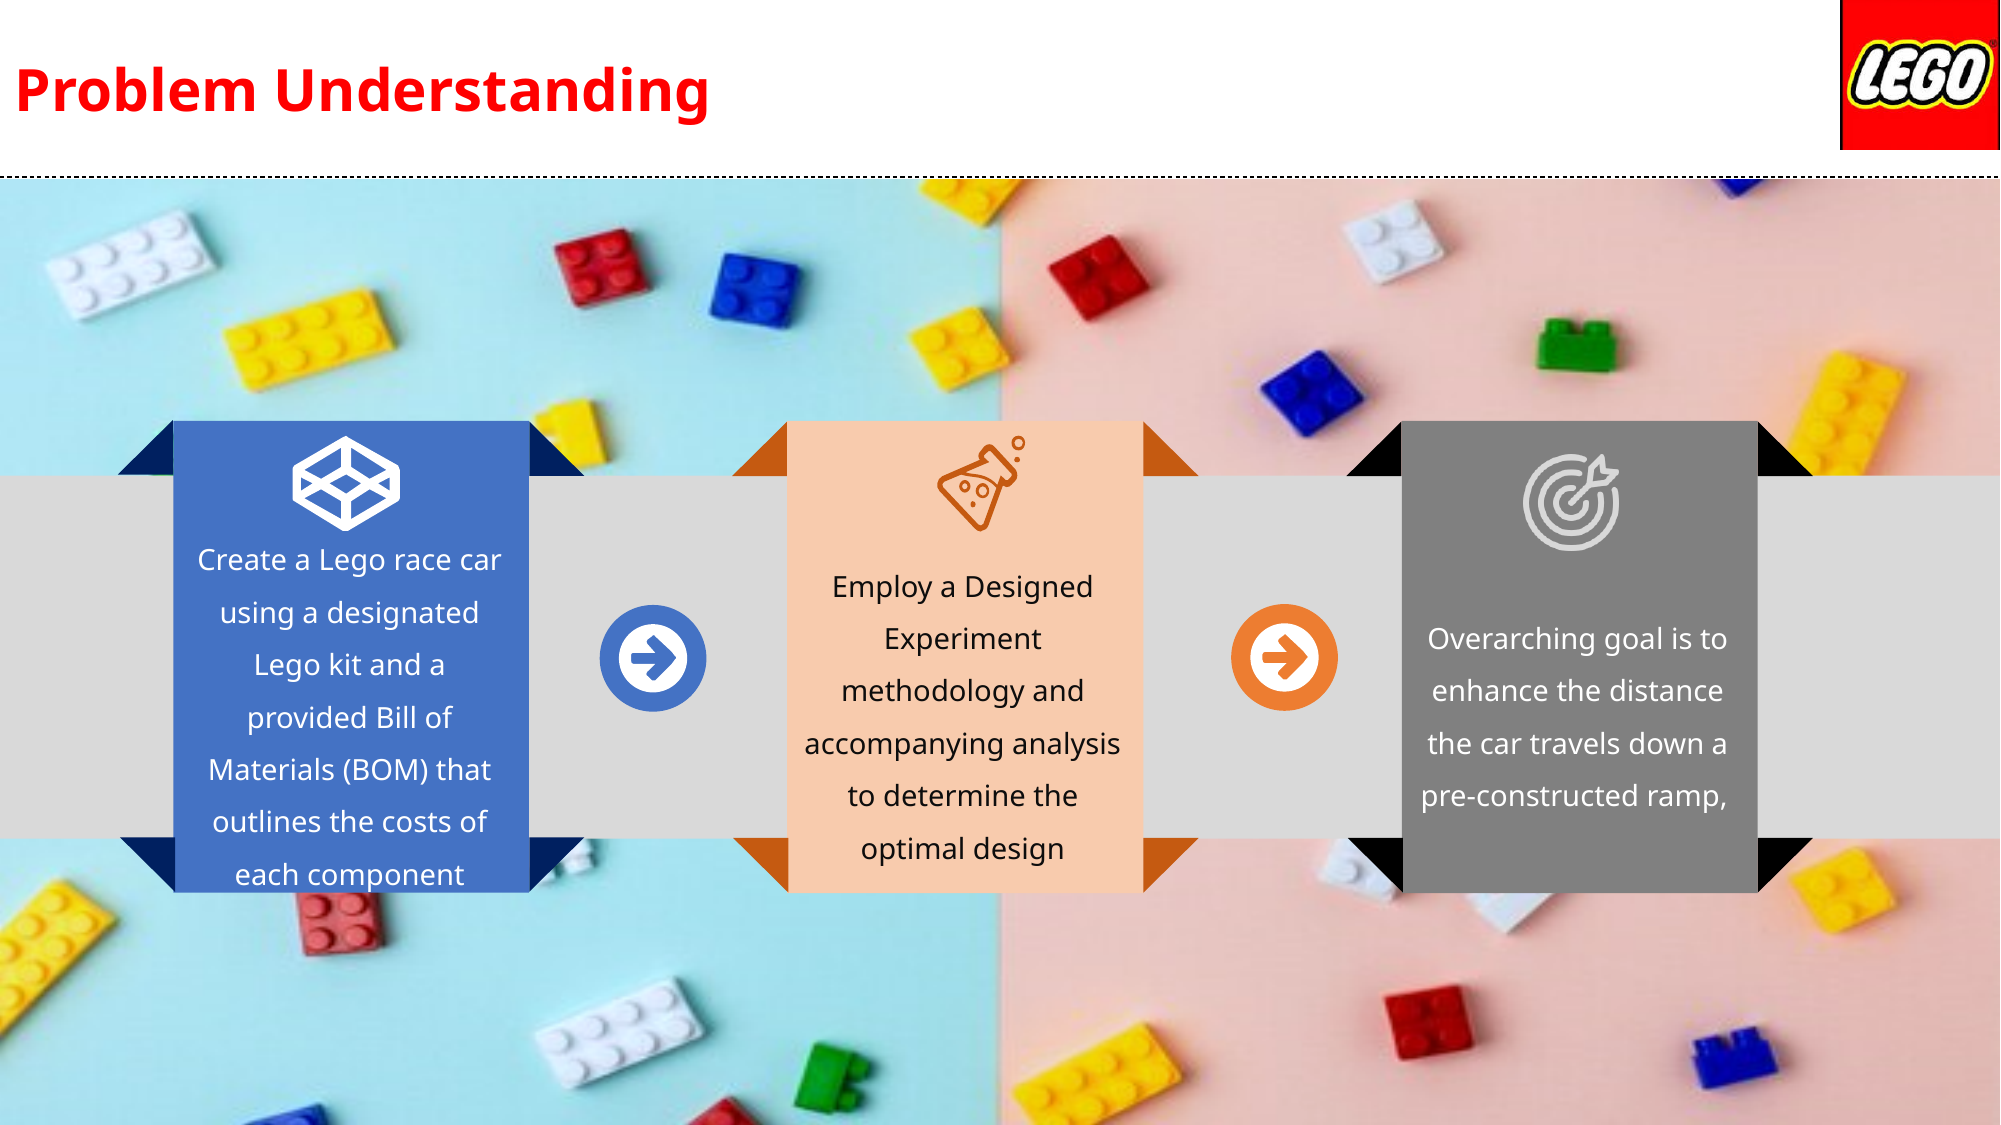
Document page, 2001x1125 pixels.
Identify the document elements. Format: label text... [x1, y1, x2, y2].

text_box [936, 435, 1026, 532]
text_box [117, 419, 585, 893]
picture [1840, 0, 2000, 150]
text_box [1346, 420, 1813, 894]
text_box Problem Understanding [0, 46, 1840, 131]
picture [0, 179, 2000, 1125]
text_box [732, 420, 1199, 894]
